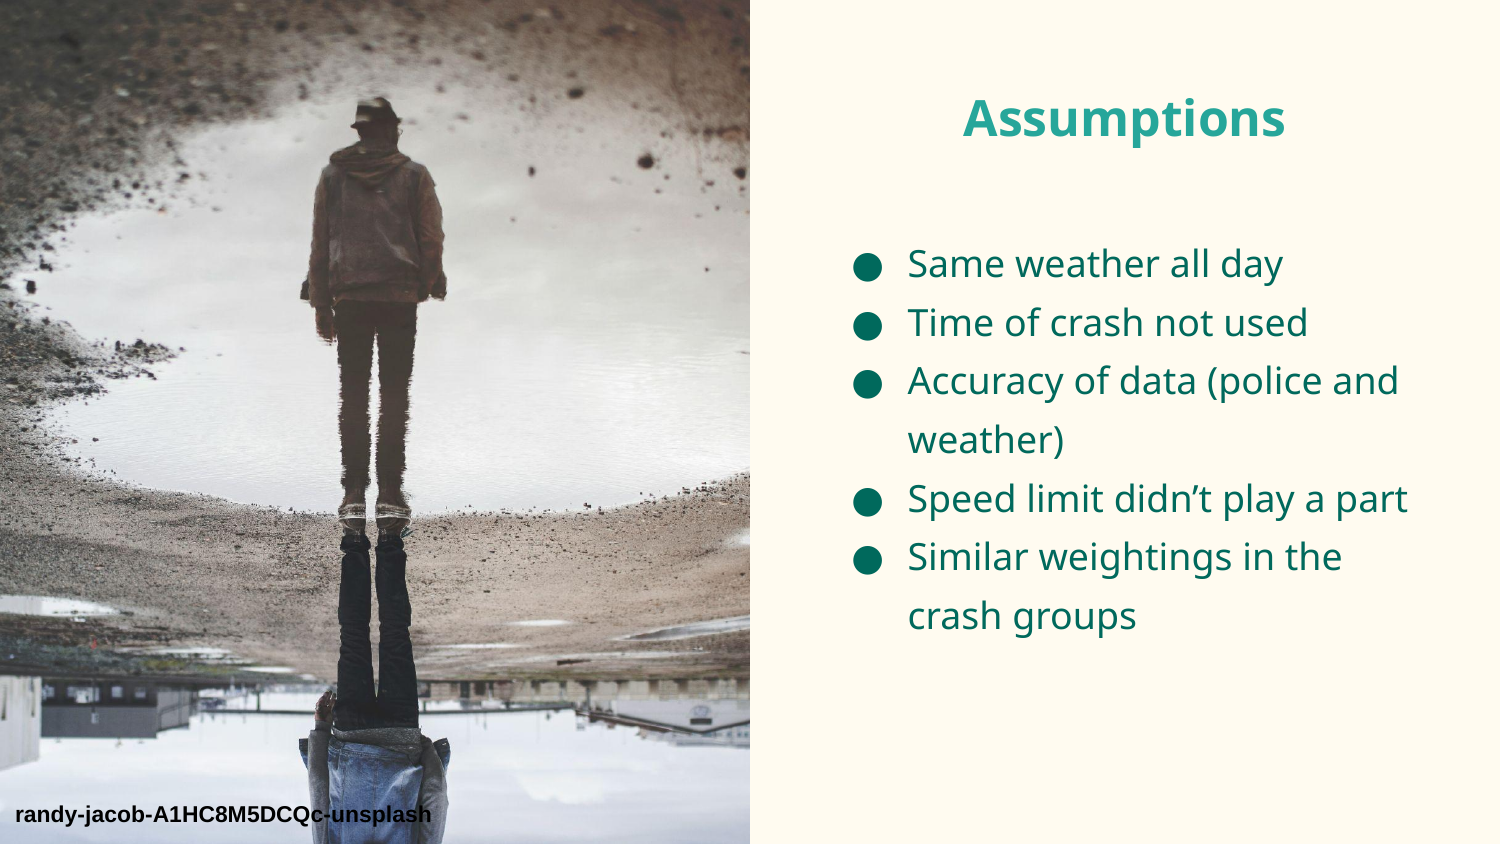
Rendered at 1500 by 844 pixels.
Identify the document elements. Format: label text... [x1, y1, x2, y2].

list Same weather all day Time of crash not used Accuracy of data (police and weather) Speed limit didn’t play a part Similar weightings in the crash groups [817, 132, 1447, 739]
subtitle Assumptions [754, 67, 1500, 289]
picture [0, 0, 751, 844]
